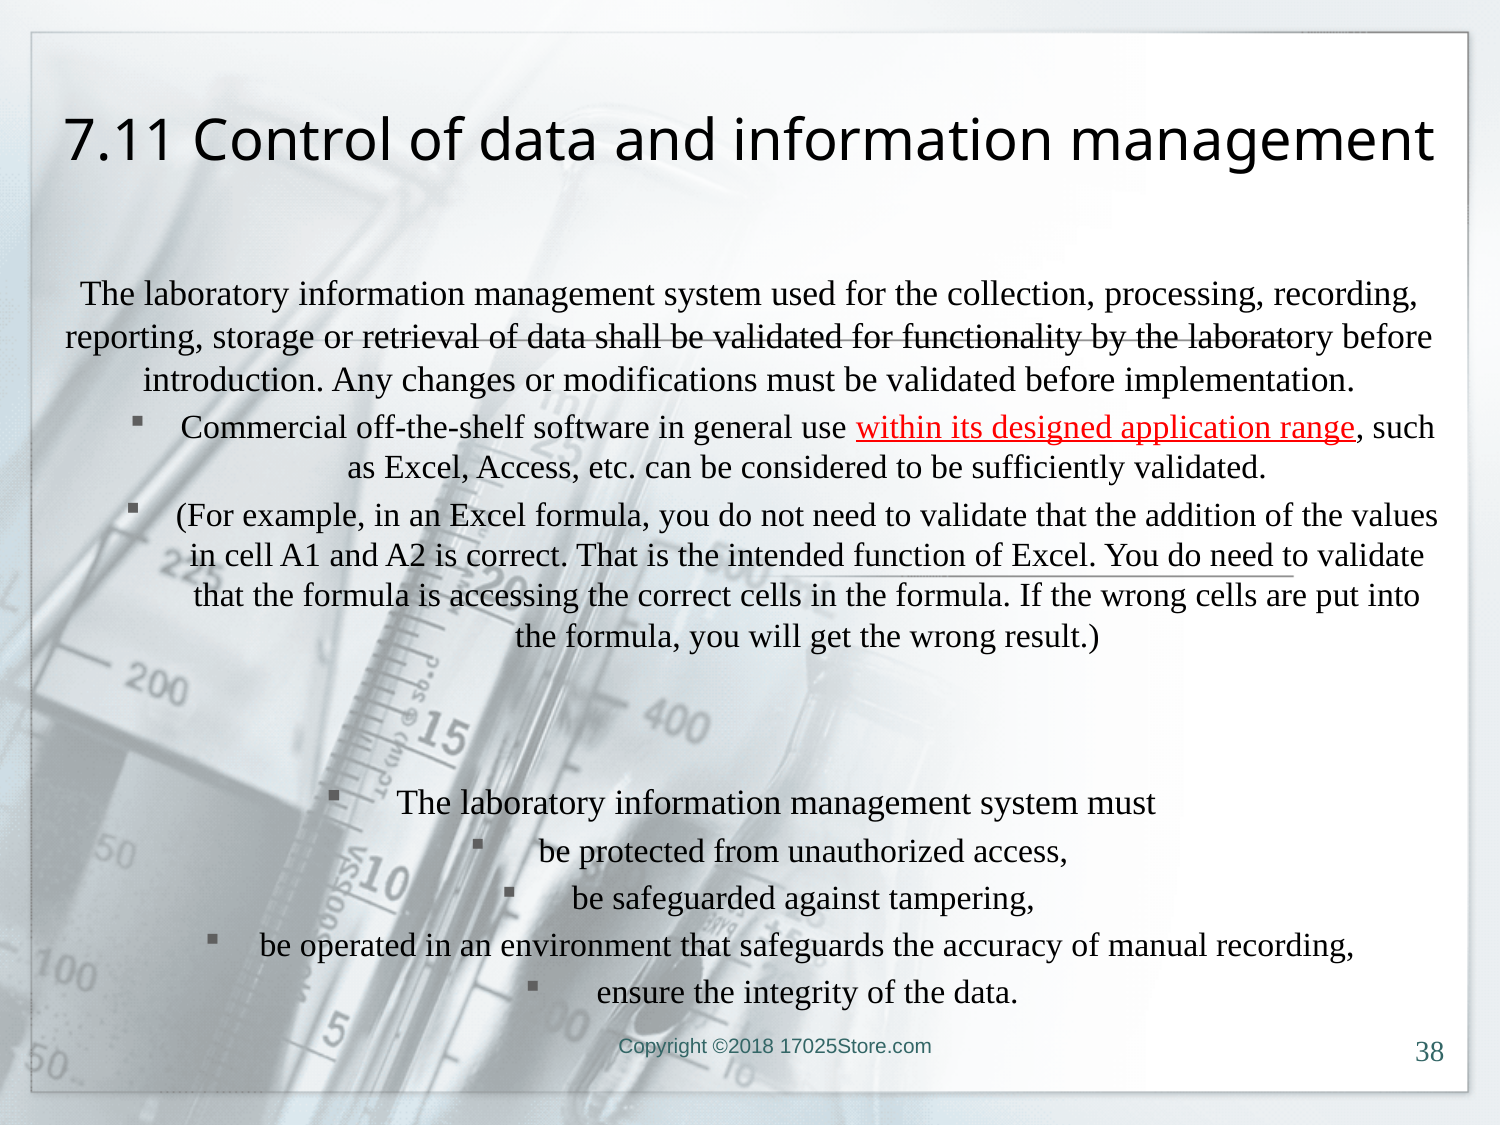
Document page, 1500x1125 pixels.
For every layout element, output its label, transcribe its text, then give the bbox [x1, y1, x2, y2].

slide_number 38 [1400, 1025, 1463, 1100]
title 7.11 Control of data and information management [43, 62, 1457, 213]
list The laboratory information management system used for the collection, processing, recording, reporting, storage or retrieval of data shall be validated for functionality by the laboratory before introduction. Any changes or modifications must be validated before implementation. Commercial off-the-shelf software in general use within its designed application range, such as Excel, Access, etc. can be considered to be sufficiently validated. (For example, in an Excel formula, you do not need to validate that the addition of the values in cell A1 and A2 is correct. That is the intended function of Excel. You do need to validate that the formula is accessing the correct cells in the formula. If the wrong cells are put into the formula, you will get the wrong result.) The laboratory information management system must be protected from unauthorized access, be safeguarded against tampering, be operated in an environment that safeguards the accuracy of manual recording, ensure the integrity of the data. [43, 262, 1457, 1025]
footer Copyright ©2018 17025Store.com [537, 1025, 1013, 1100]
